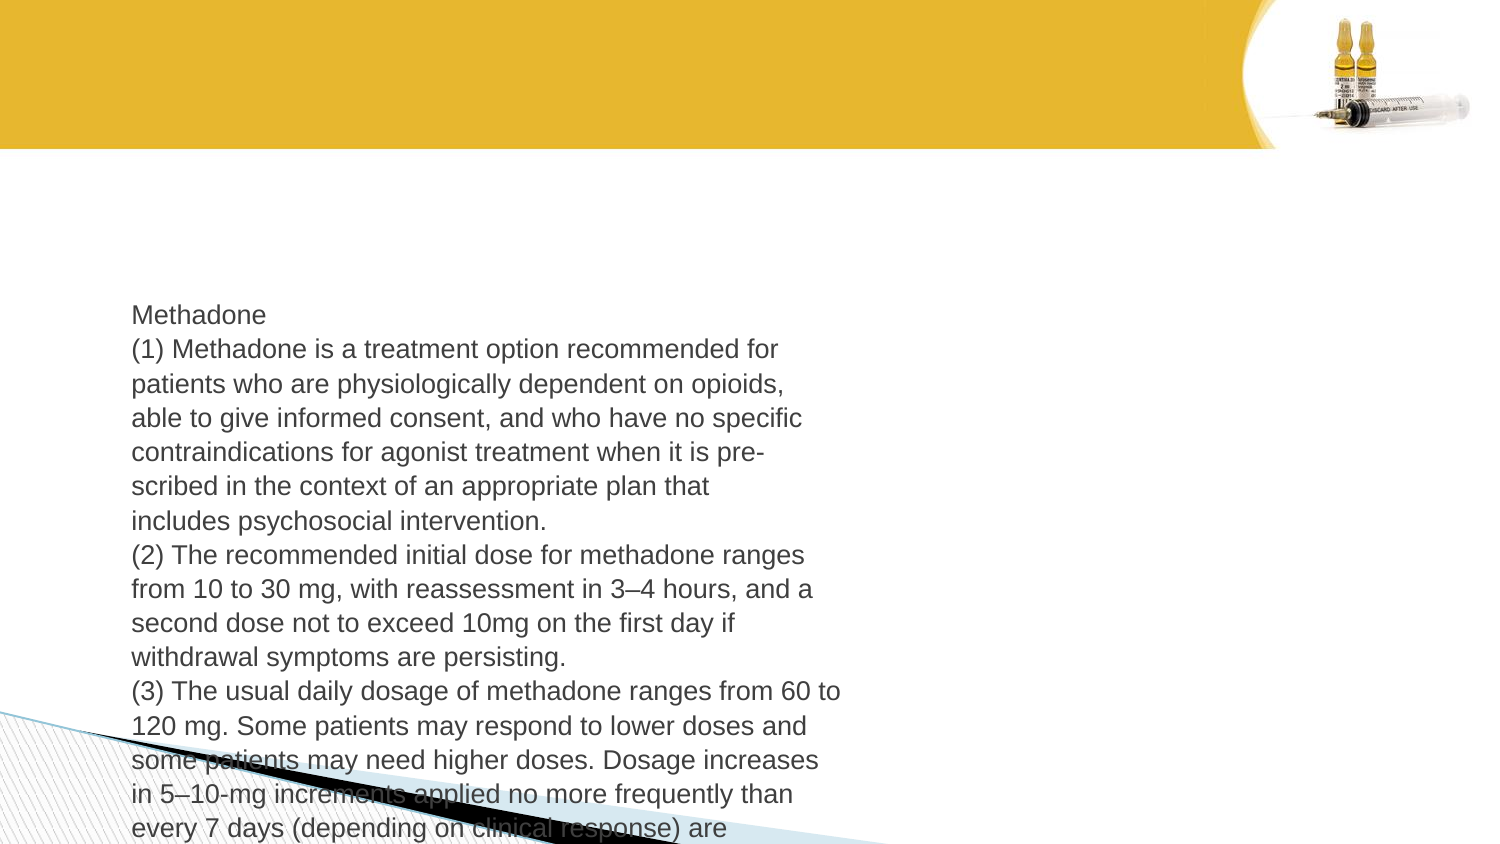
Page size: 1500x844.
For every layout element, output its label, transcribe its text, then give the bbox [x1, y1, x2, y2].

list Methadone (1) Methadone is a treatment option recommended for patients who are physiologically dependent on opioids, able to give informed consent, and who have no specific contraindications for agonist treatment when it is pre- scribed in the context of an appropriate plan that includes psychosocial intervention. (2) The recommended initial dose for methadone ranges from 10 to 30 mg, with reassessment in 3–4 hours, and a second dose not to exceed 10mg on the first day if withdrawal symptoms are persisting. (3) The usual daily dosage of methadone ranges from 60 to 120 mg. Some patients may respond to lower doses and some patients may need higher doses. Dosage increases in 5–10-mg increments applied no more frequently than every 7 days (depending on clinical response) are necessary to avoid over sedation, toxicity, or even iatro- genic overdose deaths. [66, 296, 1461, 788]
picture [0, 0, 1500, 844]
picture [0, 714, 542, 844]
